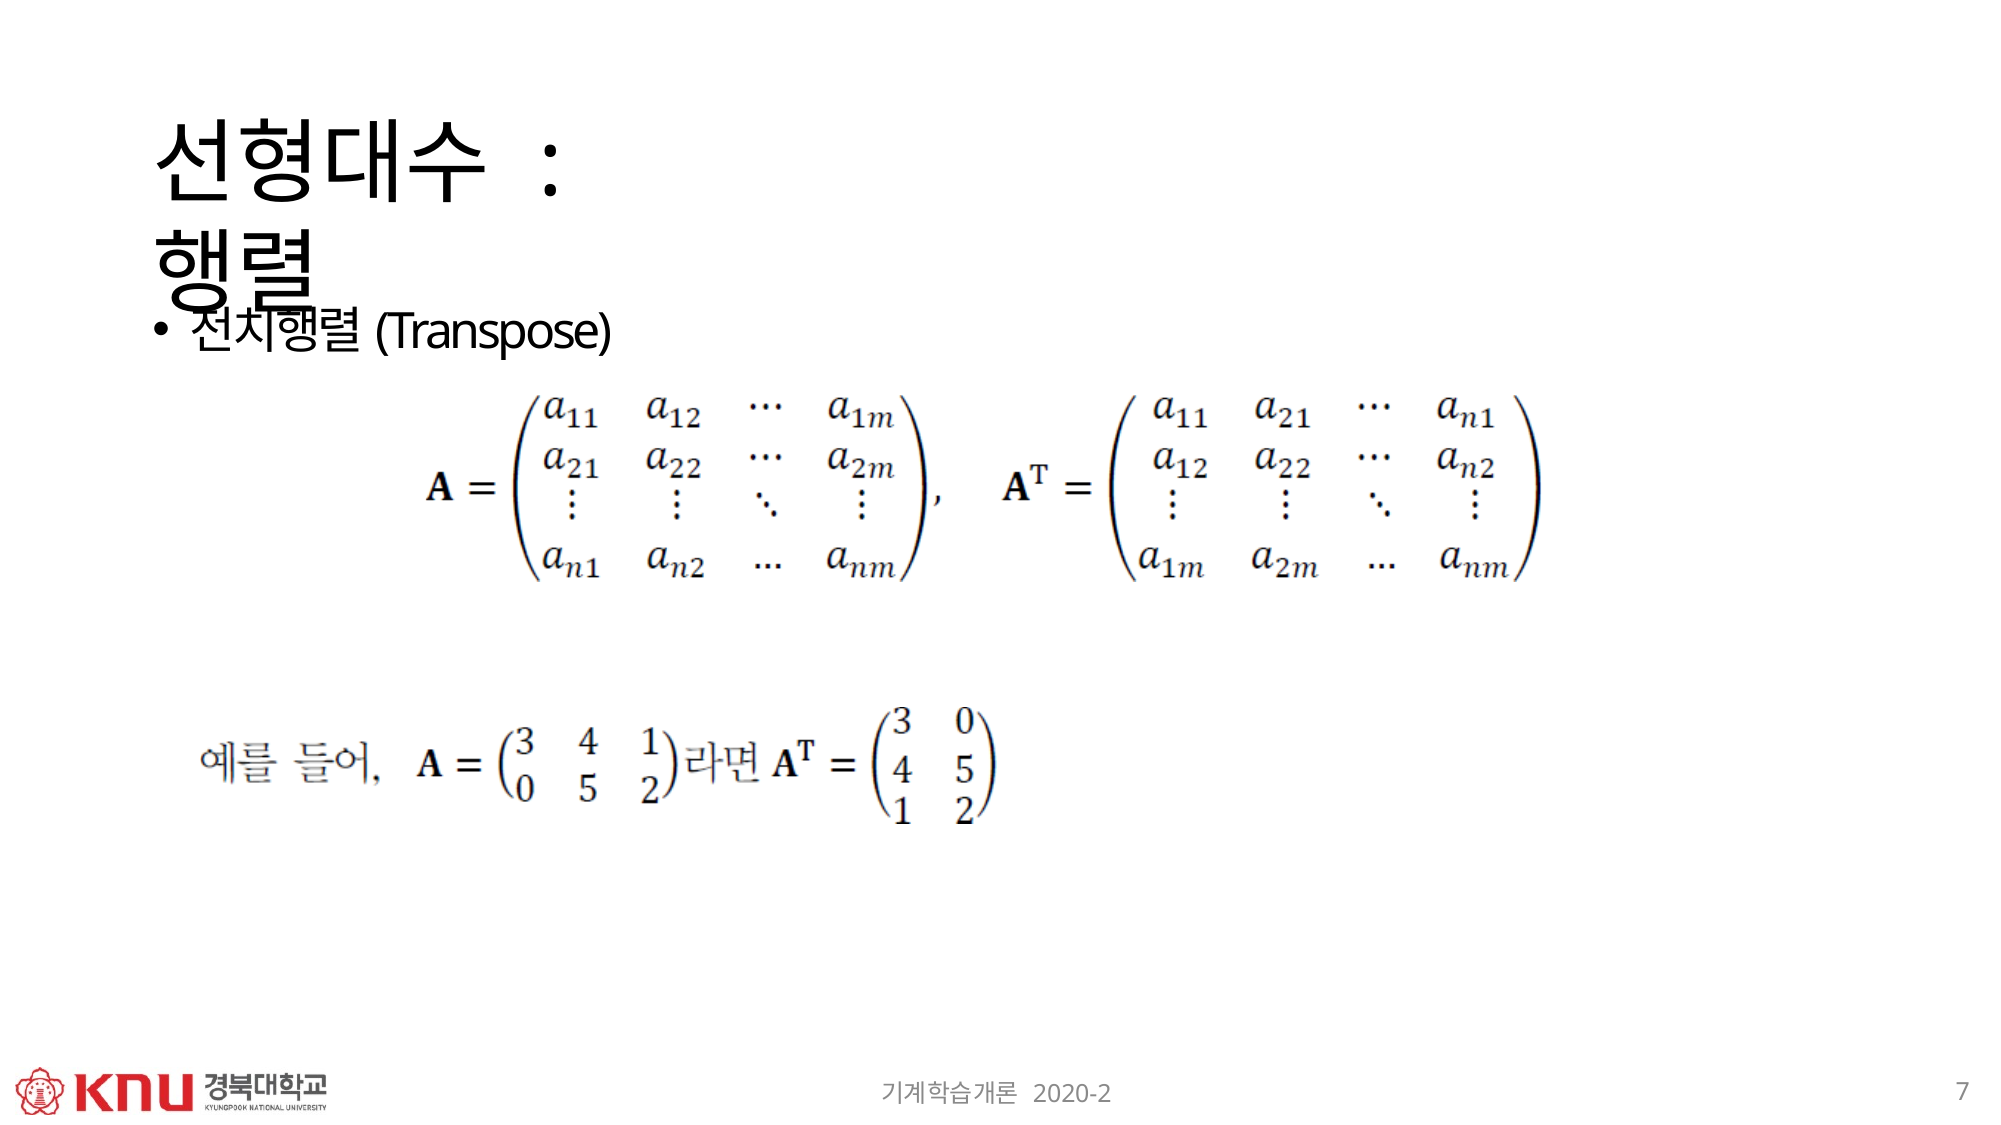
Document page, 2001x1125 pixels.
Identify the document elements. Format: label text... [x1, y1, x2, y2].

text_box [425, 395, 1542, 582]
picture [15, 1067, 327, 1115]
text_box 전치행렬(Transpose) [150, 296, 667, 359]
title 선형대수 : 행렬 [150, 101, 778, 324]
text_box [200, 707, 997, 824]
footer 기계학습개론 2020-2 [878, 1073, 1121, 1125]
slide_number 7 [1949, 1071, 1990, 1125]
